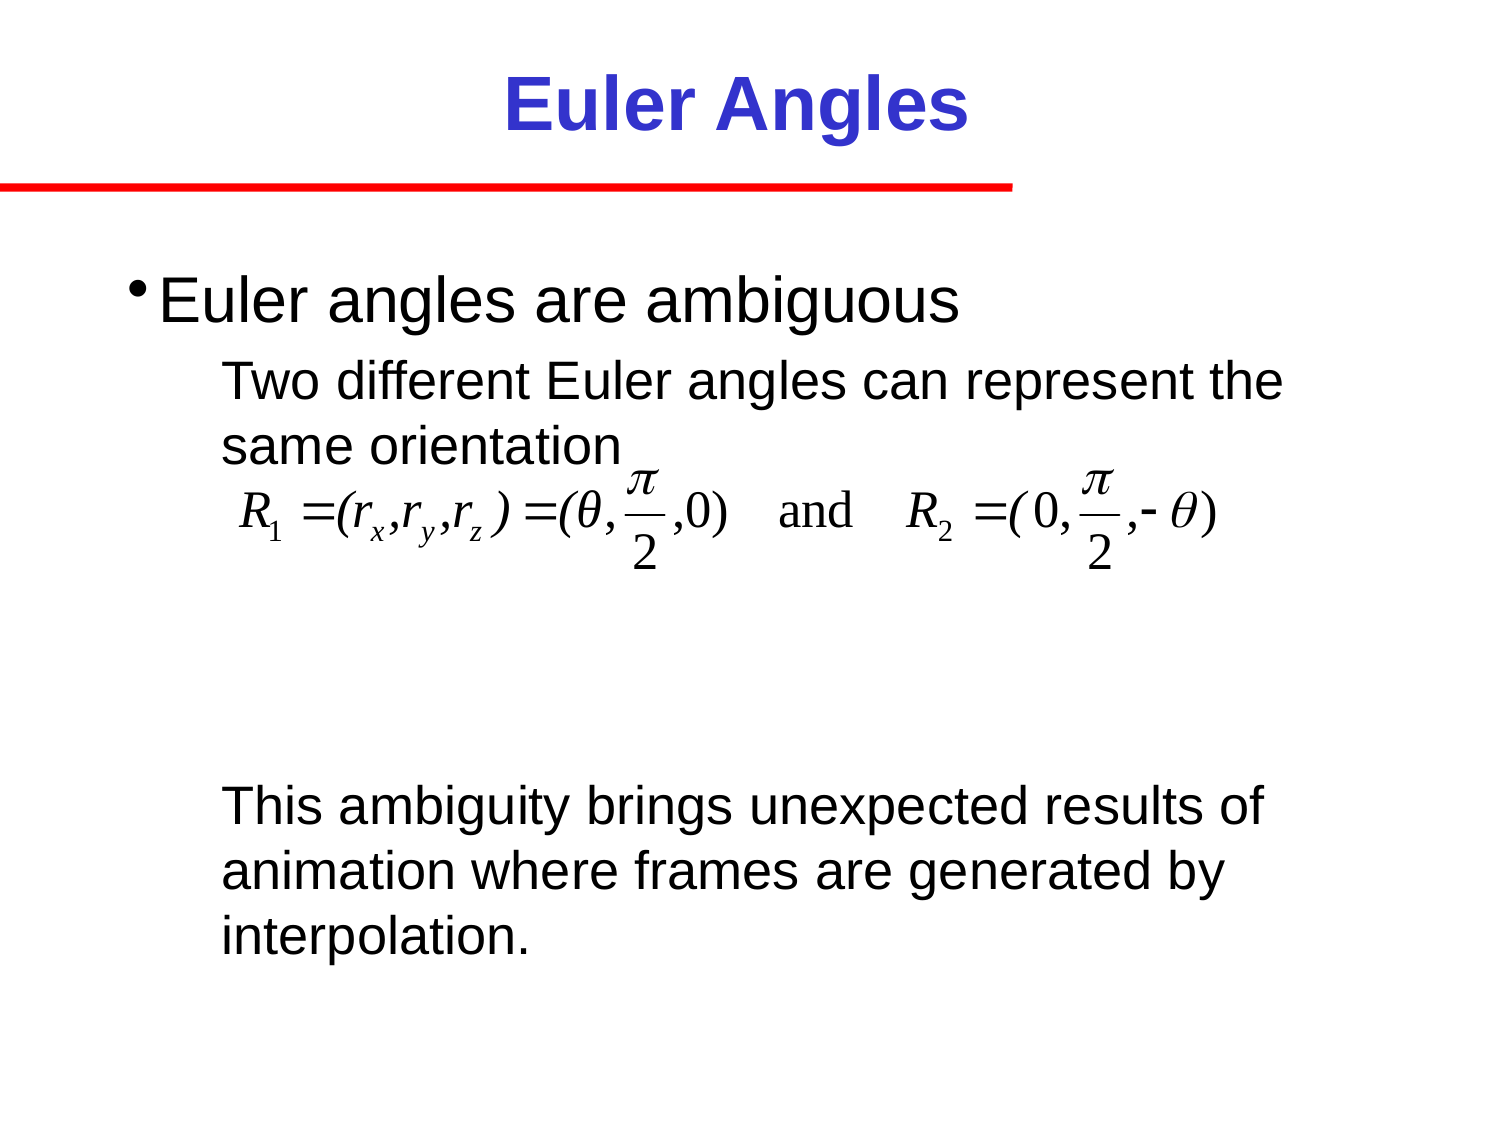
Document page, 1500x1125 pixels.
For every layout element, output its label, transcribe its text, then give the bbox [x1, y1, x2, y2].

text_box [229, 444, 1227, 581]
title Euler Angles [0, 12, 1475, 188]
list Euler angles are ambiguous Two different Euler angles can represent the same orientation This ambiguity brings unexpected results of animation where frames are generated by interpolation. [112, 249, 1388, 1025]
